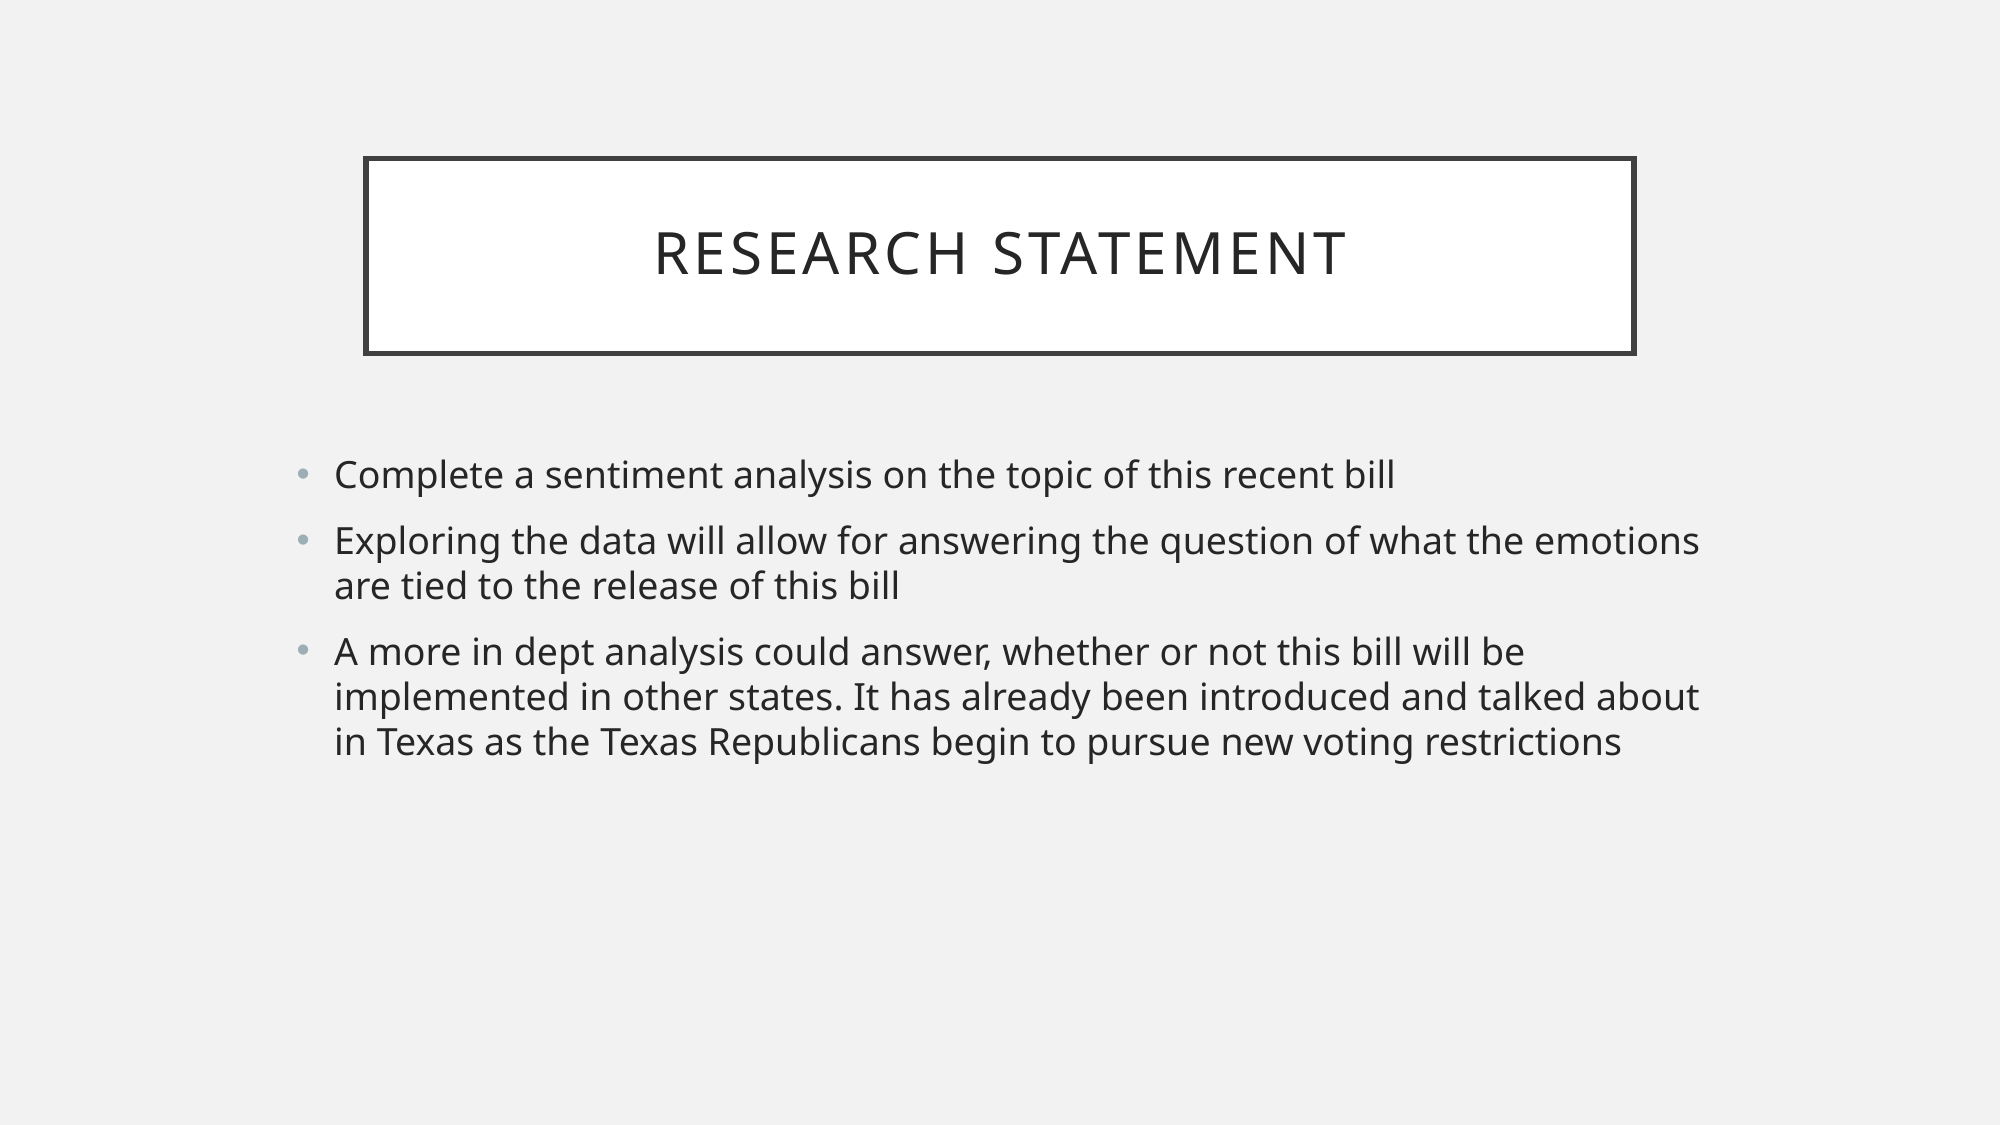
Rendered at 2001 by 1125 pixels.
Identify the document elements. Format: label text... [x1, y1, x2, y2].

list Complete a sentiment analysis on the topic of this recent bill Exploring the data will allow for answering the question of what the emotions are tied to the release of this bill A more in dept analysis could answer, whether or not this bill will be implemented in other states. It has already been introduced and talked about in Texas as the Texas Republicans begin to pursue new voting restrictions [281, 443, 1719, 1014]
title Research Statement [363, 156, 1637, 356]
